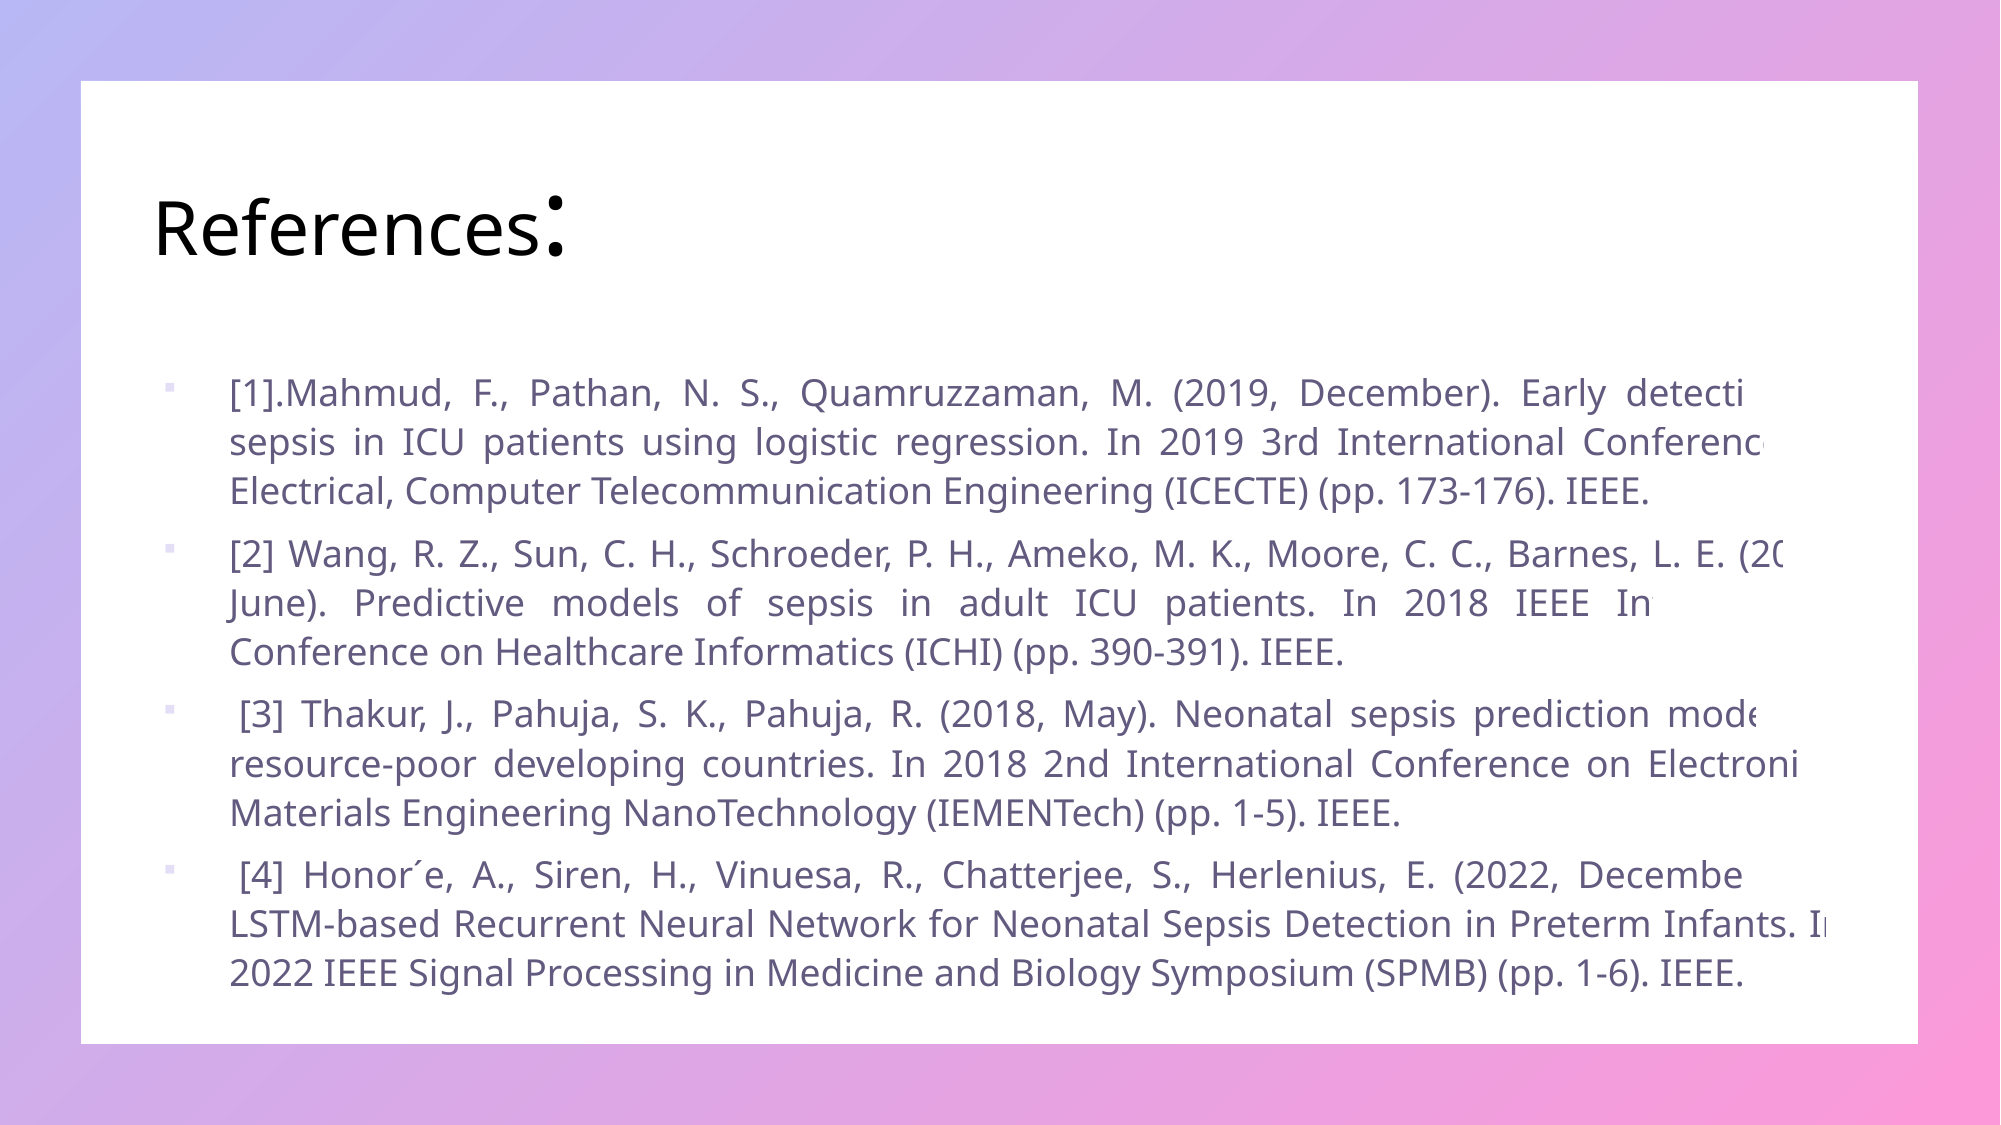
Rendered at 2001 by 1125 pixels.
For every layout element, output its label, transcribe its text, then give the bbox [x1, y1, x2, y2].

title References: [137, 111, 1863, 330]
list [1].Mahmud, F., Pathan, N. S., Quamruzzaman, M. (2019, December). Early detection of sepsis in ICU patients using logistic regression. In 2019 3rd International Conference on Electrical, Computer Telecommunication Engineering (ICECTE) (pp. 173-176). IEEE. [2] Wang, R. Z., Sun, C. H., Schroeder, P. H., Ameko, M. K., Moore, C. C., Barnes, L. E. (2018, June). Predictive models of sepsis in adult ICU patients. In 2018 IEEE International Conference on Healthcare Informatics (ICHI) (pp. 390-391). IEEE. [3] Thakur, J., Pahuja, S. K., Pahuja, R. (2018, May). Neonatal sepsis prediction model for resource-poor developing countries. In 2018 2nd International Conference on Electronics, Materials Engineering NanoTechnology (IEMENTech) (pp. 1-5). IEEE. [4] Honor´e, A., Siren, H., Vinuesa, R., Chatterjee, S., Herlenius, E. (2022, December). An LSTM-based Recurrent Neural Network for Neonatal Sepsis Detection in Preterm Infants. In 2022 IEEE Signal Processing in Medicine and Biology Symposium (SPMB) (pp. 1-6). IEEE. [137, 357, 1863, 1014]
